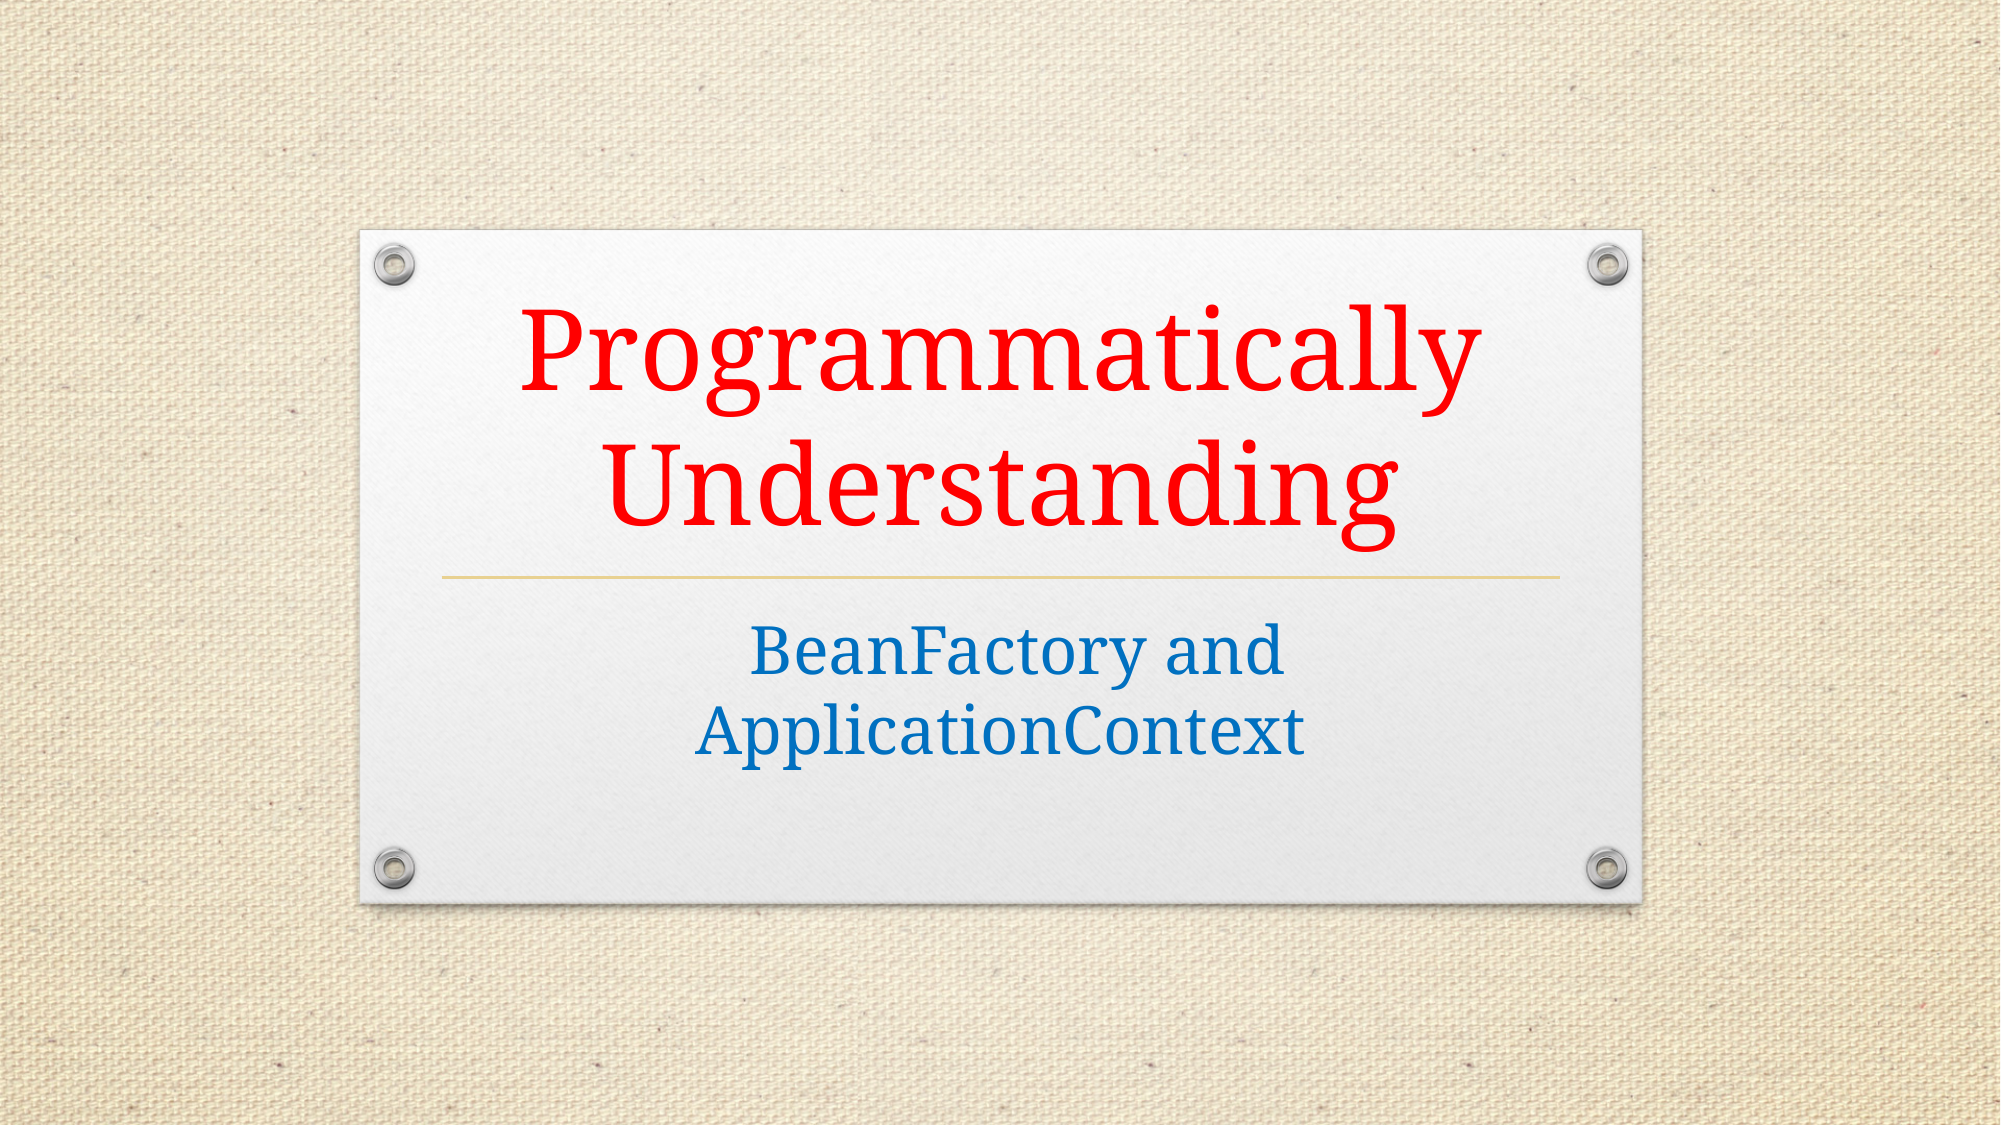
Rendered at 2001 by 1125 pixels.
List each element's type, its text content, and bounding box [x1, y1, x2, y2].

title Programmatically Understanding [441, 306, 1560, 556]
picture [0, 0, 2001, 1125]
subtitle BeanFactory and ApplicationContext [441, 600, 1560, 817]
